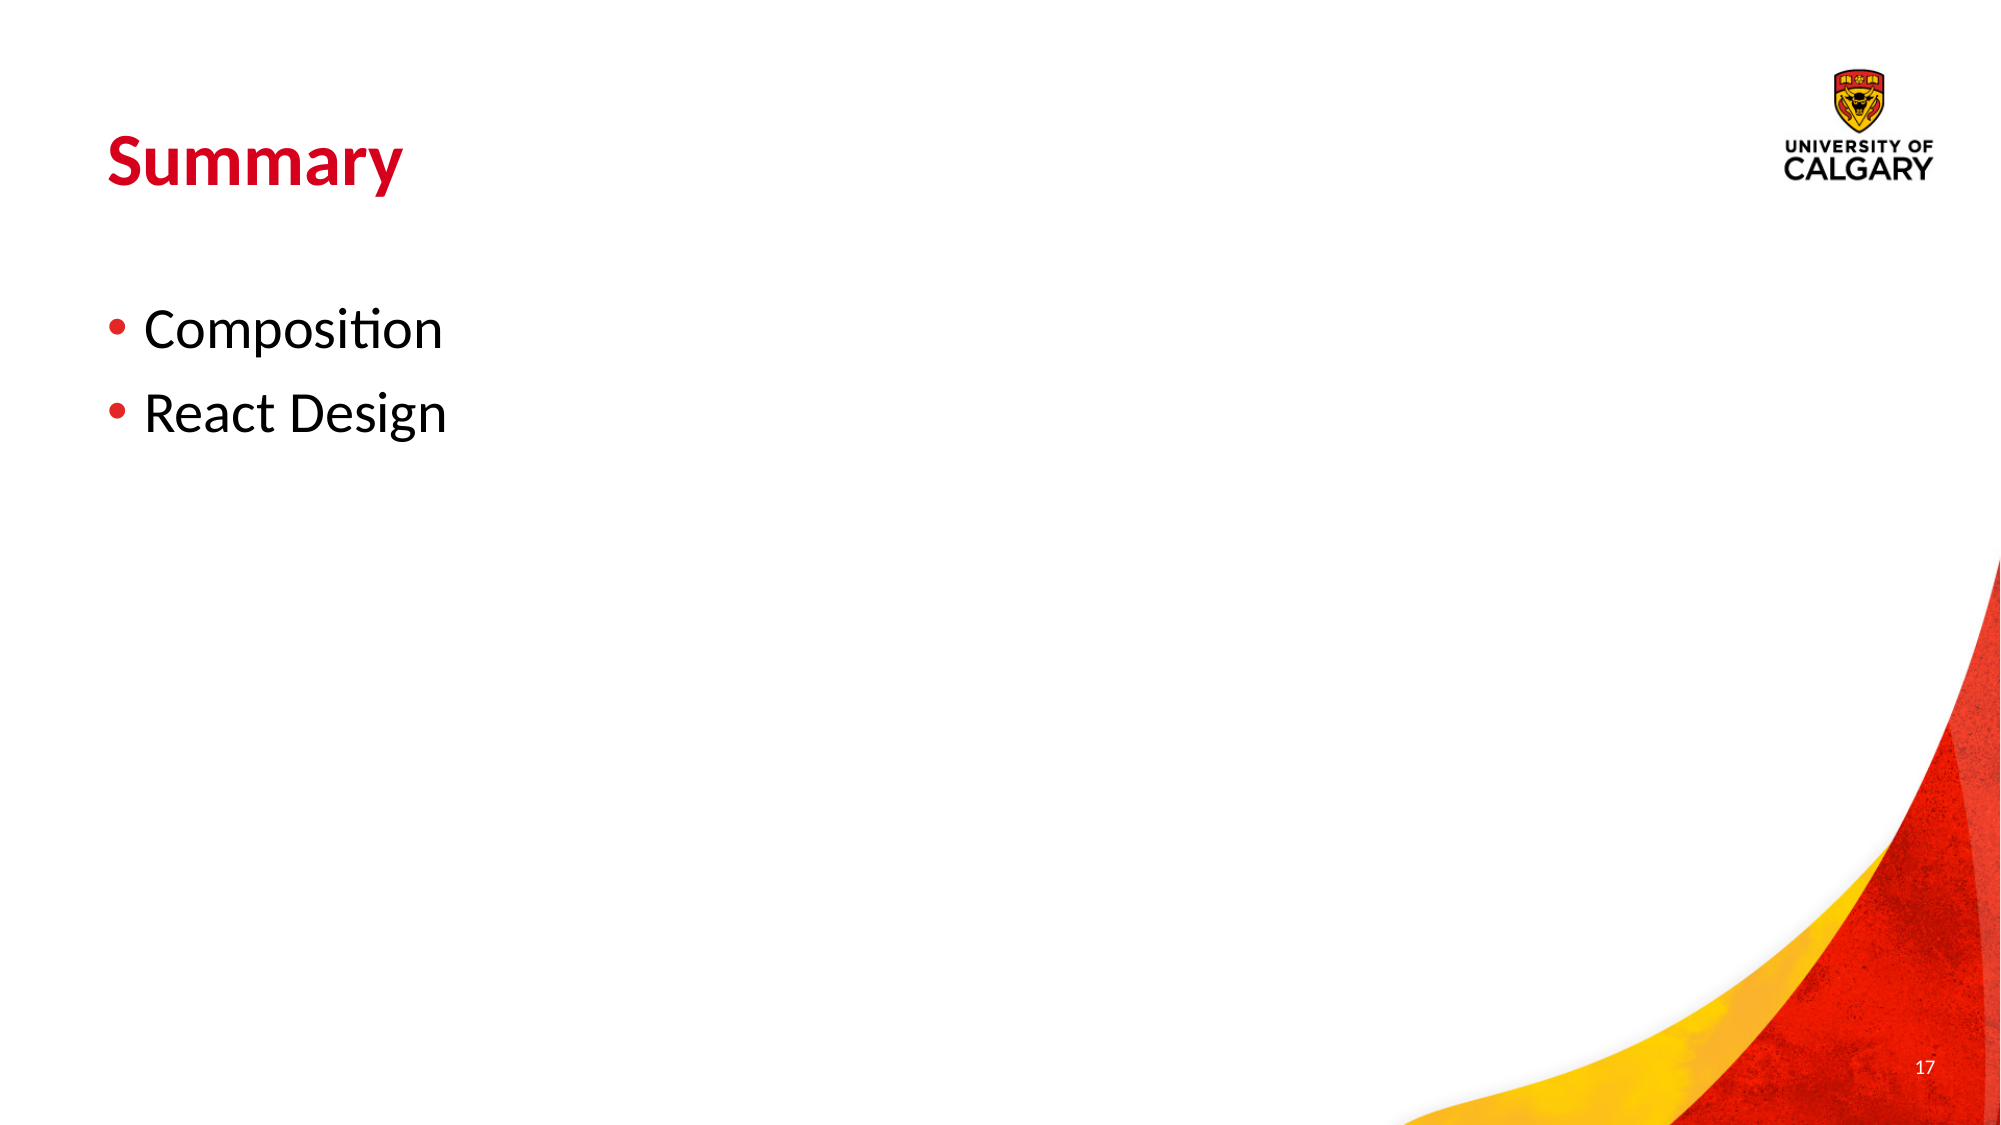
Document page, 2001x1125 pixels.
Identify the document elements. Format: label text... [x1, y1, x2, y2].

slide_number 17 [1500, 1046, 1951, 1107]
title Summary [92, 76, 1688, 246]
picture [0, 0, 2001, 1125]
list Composition React Design [92, 290, 1688, 966]
